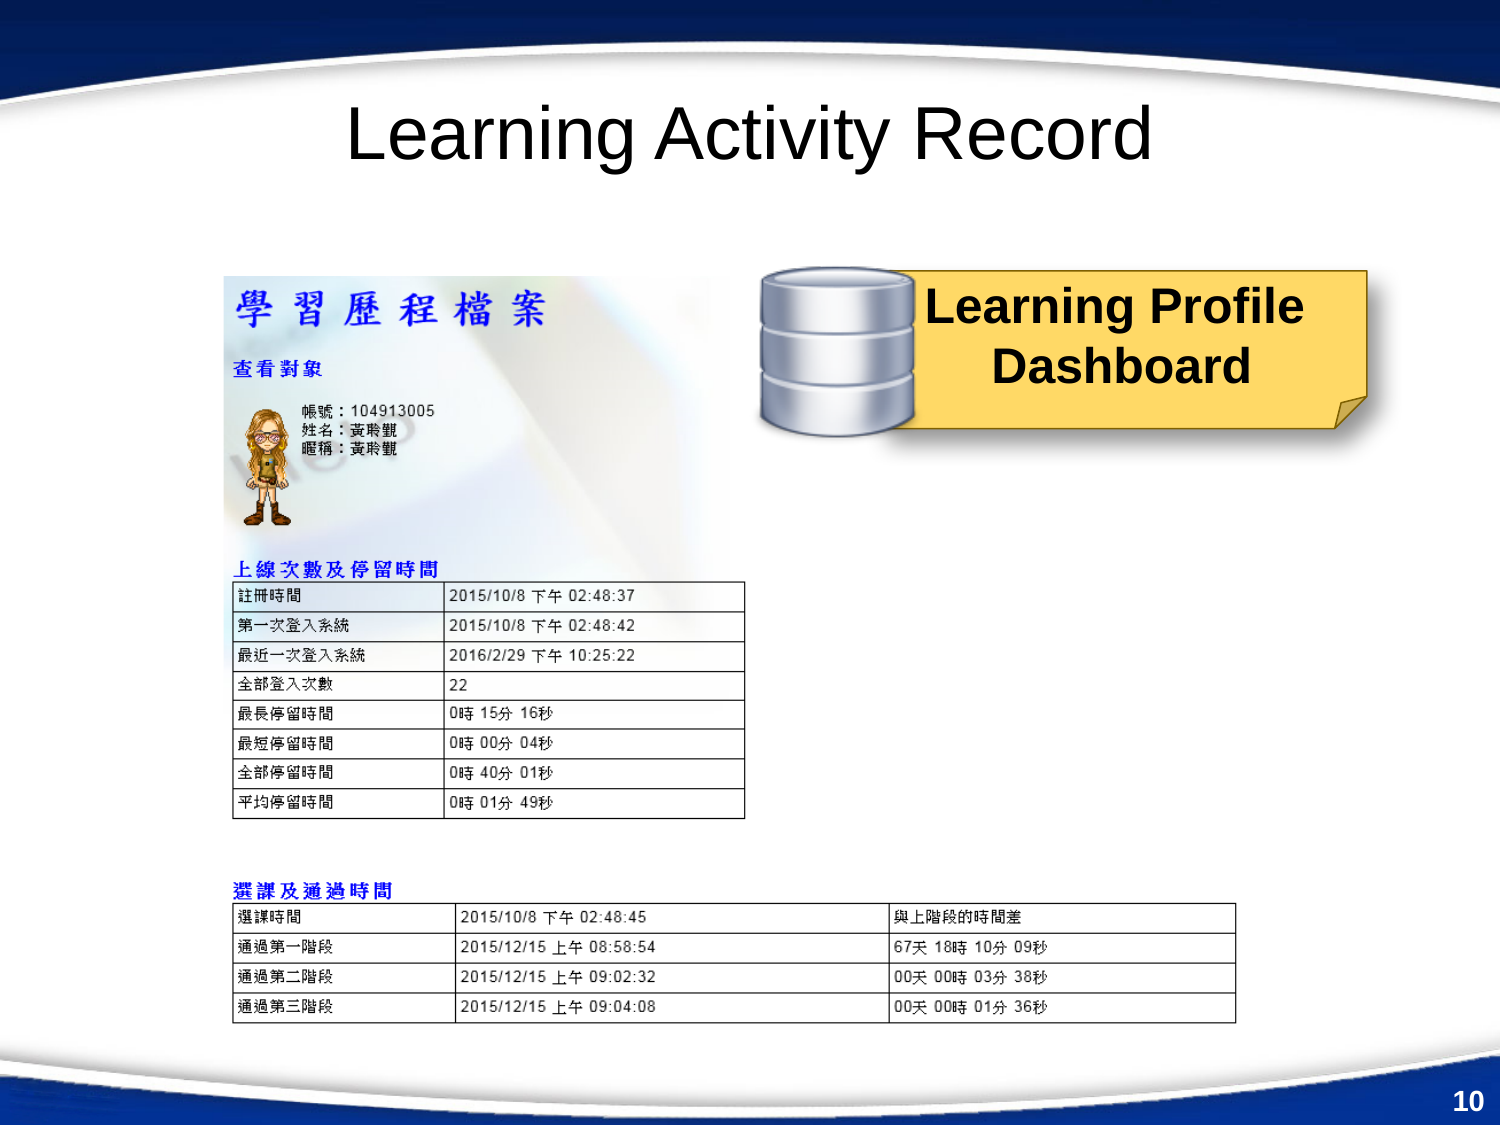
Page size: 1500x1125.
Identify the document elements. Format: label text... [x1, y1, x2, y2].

slide_number ‹#› [1149, 1046, 1500, 1125]
picture [0, 0, 1500, 1125]
text_box Learning Profile Dashboard [948, 270, 1367, 429]
title Learning Activity Record [75, 70, 1425, 258]
